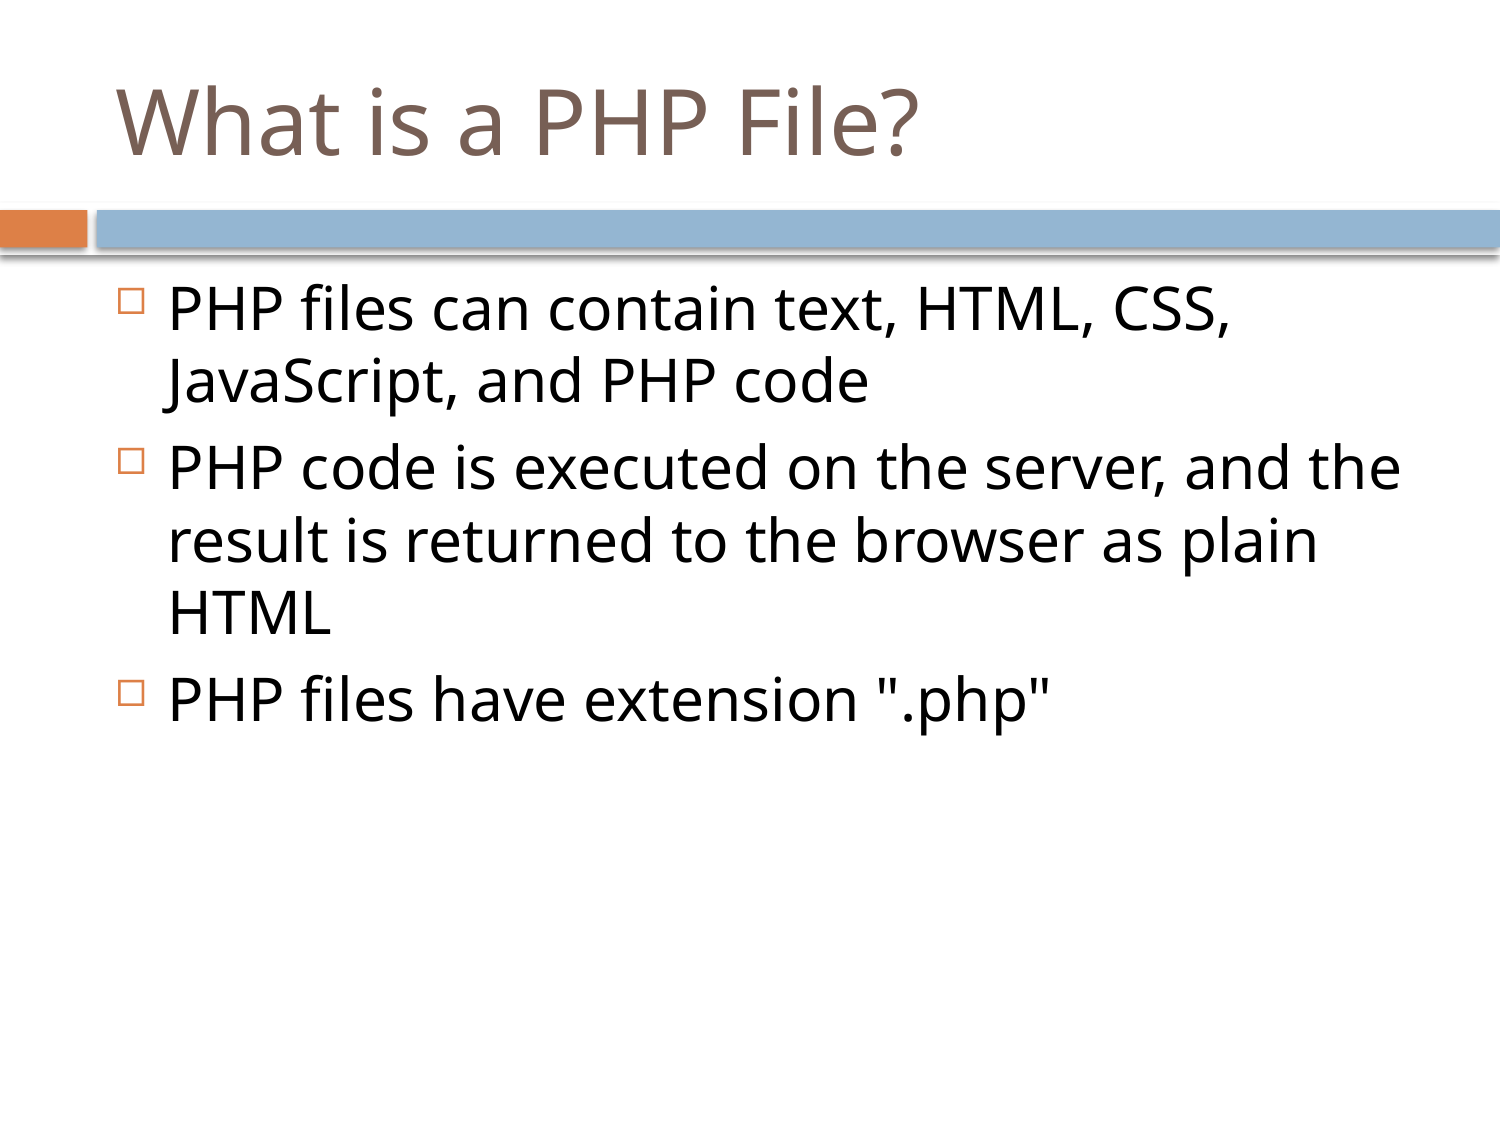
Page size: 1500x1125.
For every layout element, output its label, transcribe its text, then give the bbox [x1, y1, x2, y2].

list PHP files can contain text, HTML, CSS, JavaScript, and PHP code PHP code is executed on the server, and the result is returned to the browser as plain HTML PHP files have extension ".php" [100, 262, 1438, 1000]
title What is a PHP File? [100, 37, 1438, 200]
